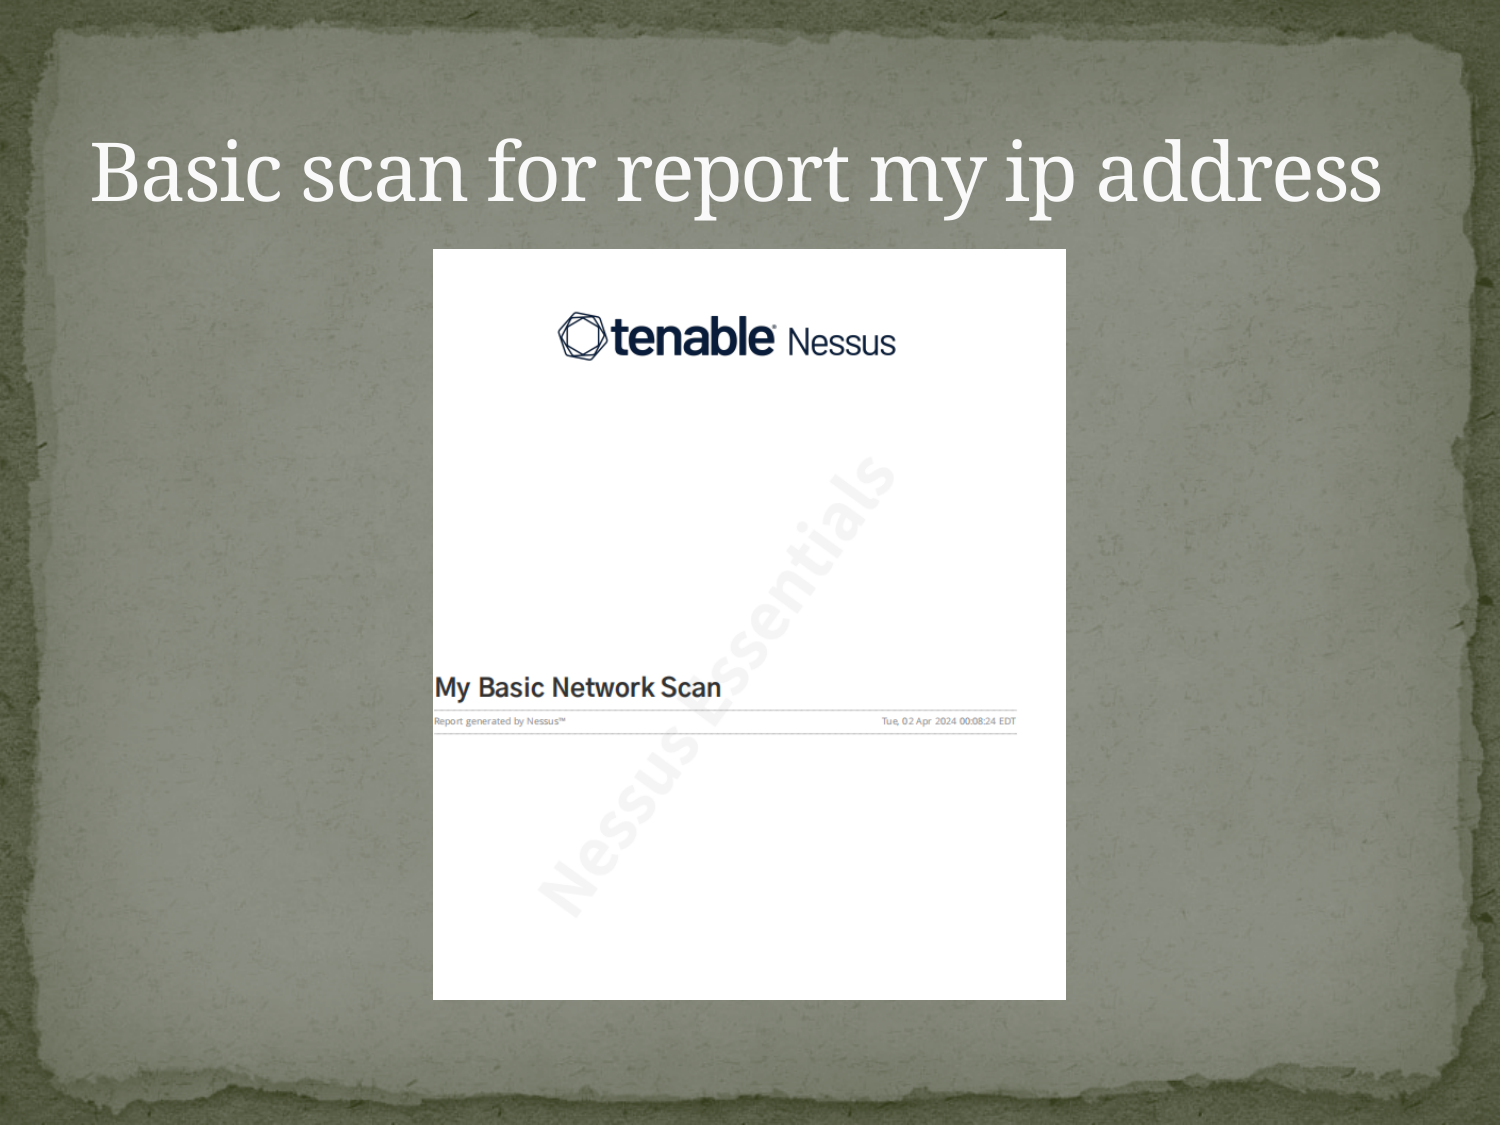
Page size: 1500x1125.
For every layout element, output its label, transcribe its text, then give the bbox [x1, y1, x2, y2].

title Basic scan for report my ip address [74, 24, 1425, 225]
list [436, 252, 1066, 999]
